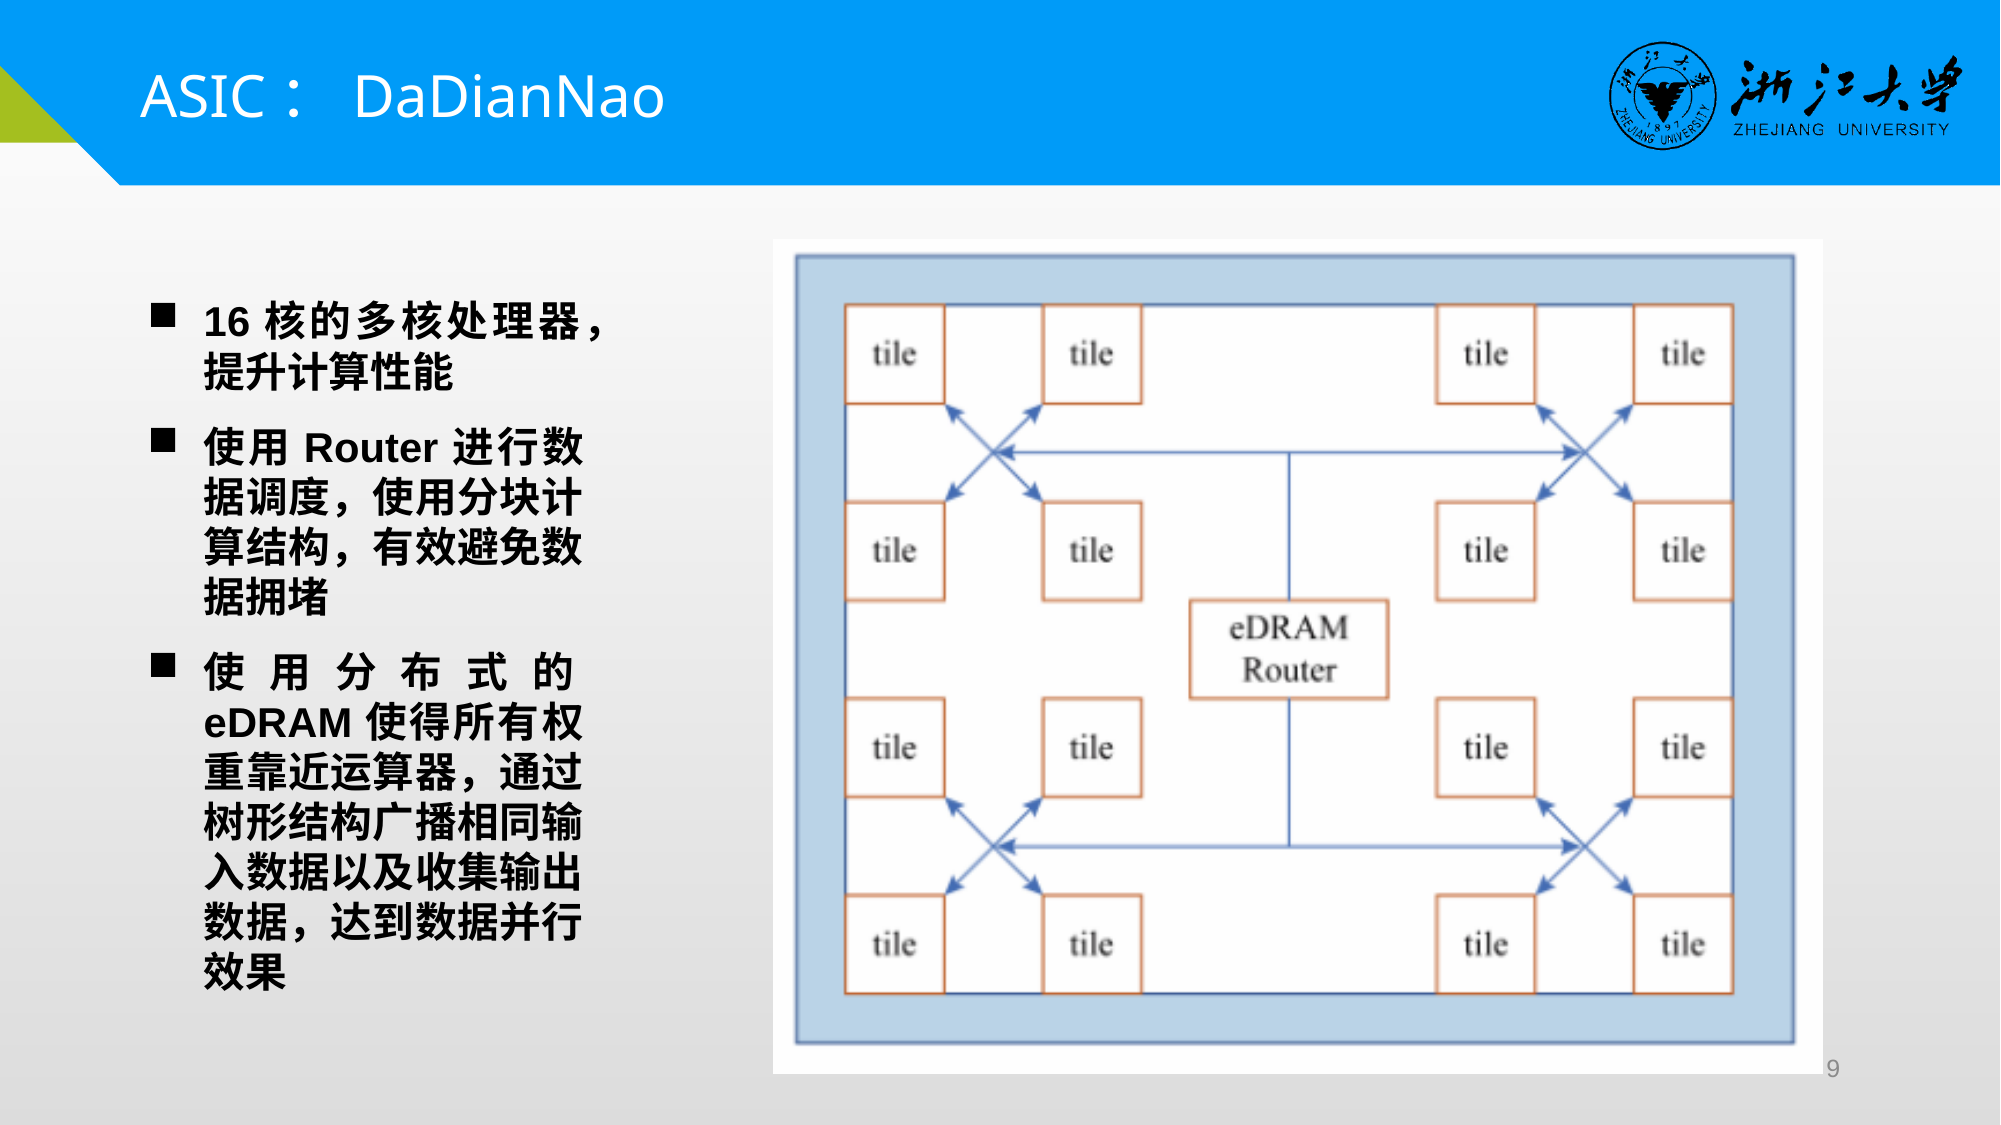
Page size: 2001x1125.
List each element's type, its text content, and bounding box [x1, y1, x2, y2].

text_box [0, 67, 76, 143]
text_box 16核的多核处理器，提升计算性能 使用Router进行数据调度，使用分块计算结构，有效避免数据拥堵 使用分布式的eDRAM使得所有权重靠近运算器，通过树形结构广播相同输入数据以及收集输出数据，达到数据并行效果 [132, 287, 599, 1003]
picture [773, 239, 1823, 1074]
picture [1603, 23, 1976, 160]
text_box ASIC：DaDianNao [132, 51, 1100, 137]
slide_number 9 [1412, 1041, 1856, 1094]
text_box [0, 0, 2000, 186]
